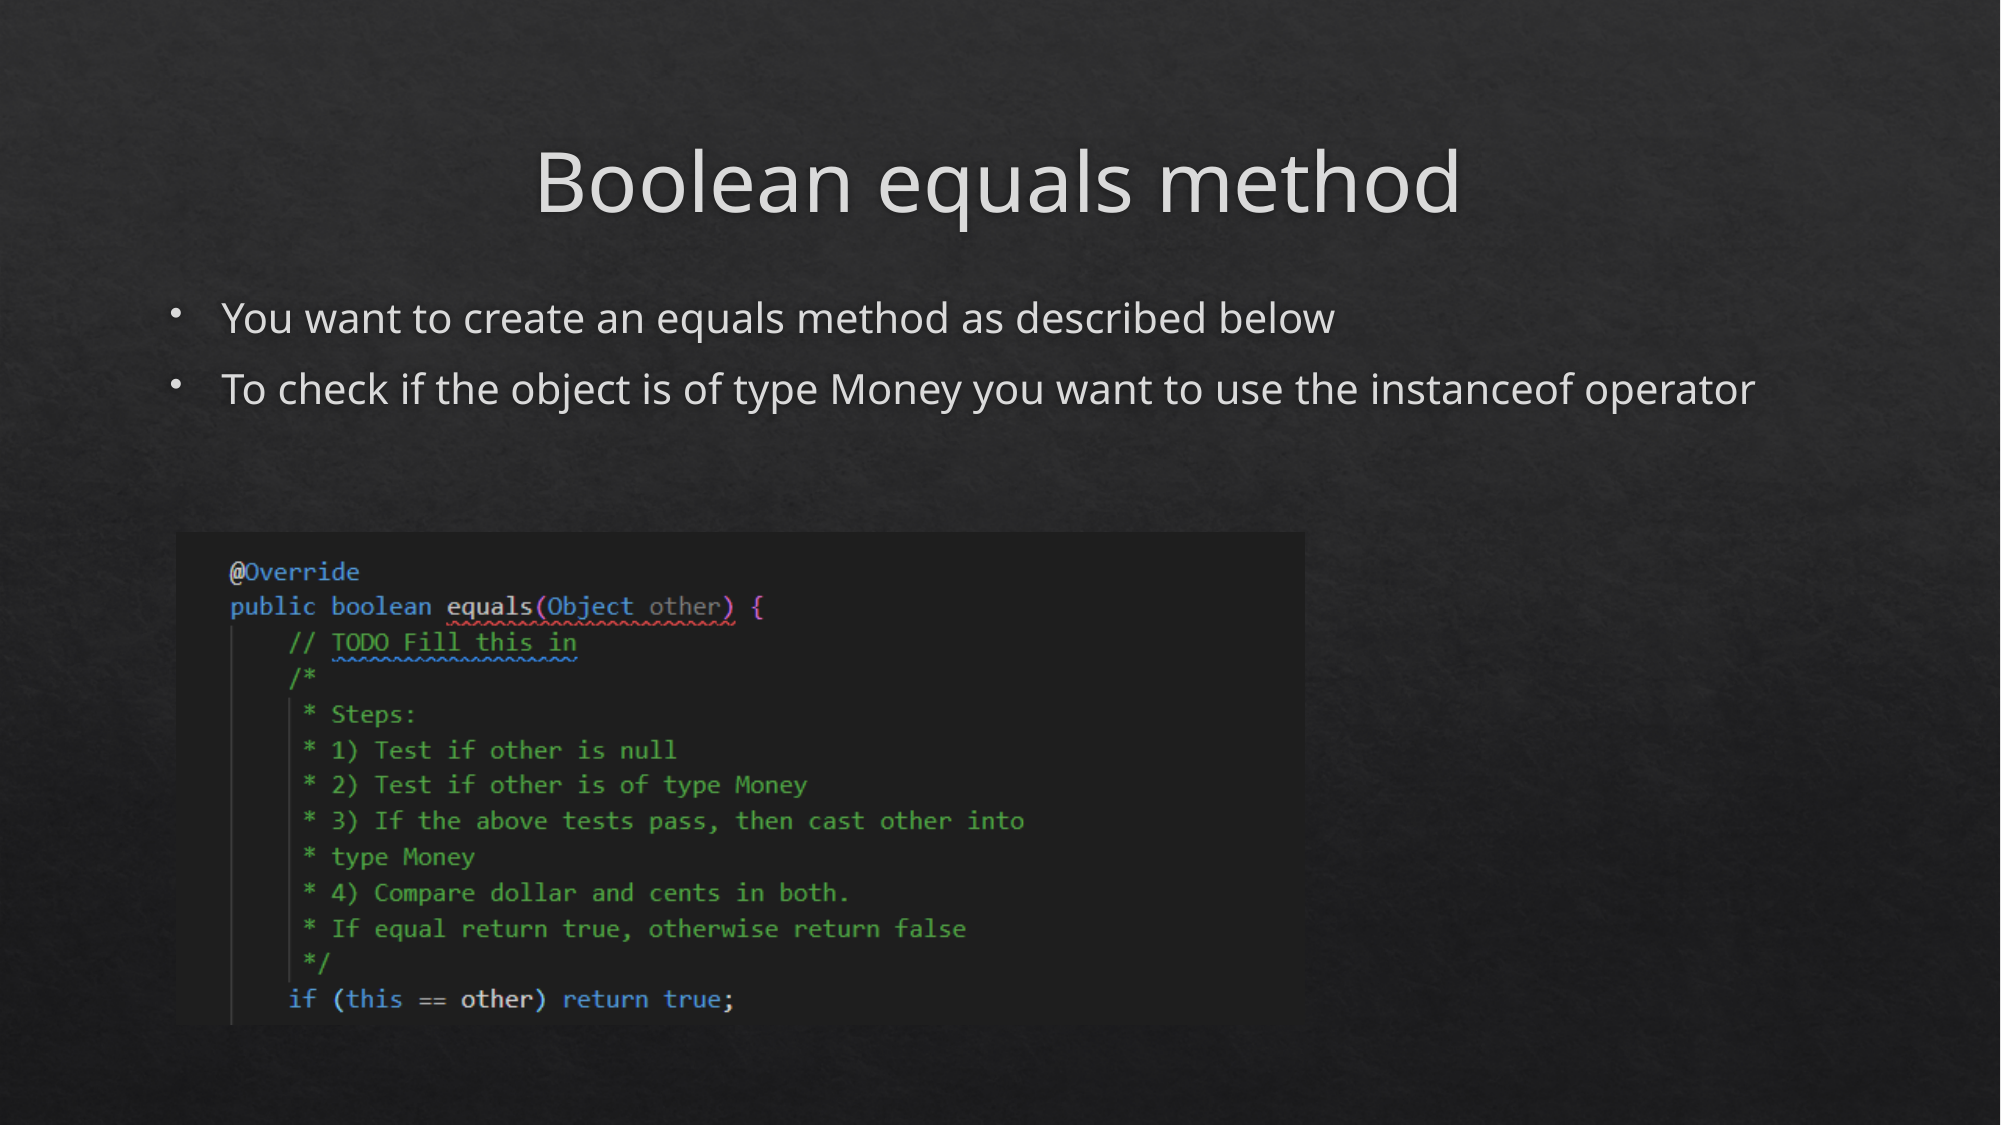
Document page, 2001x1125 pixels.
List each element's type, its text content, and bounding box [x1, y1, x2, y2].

picture [176, 532, 1306, 1026]
list You want to create an equals method as described below To check if the object is of type Money you want to use the instanceof operator [149, 284, 1849, 950]
title Boolean equals method [149, 99, 1849, 260]
